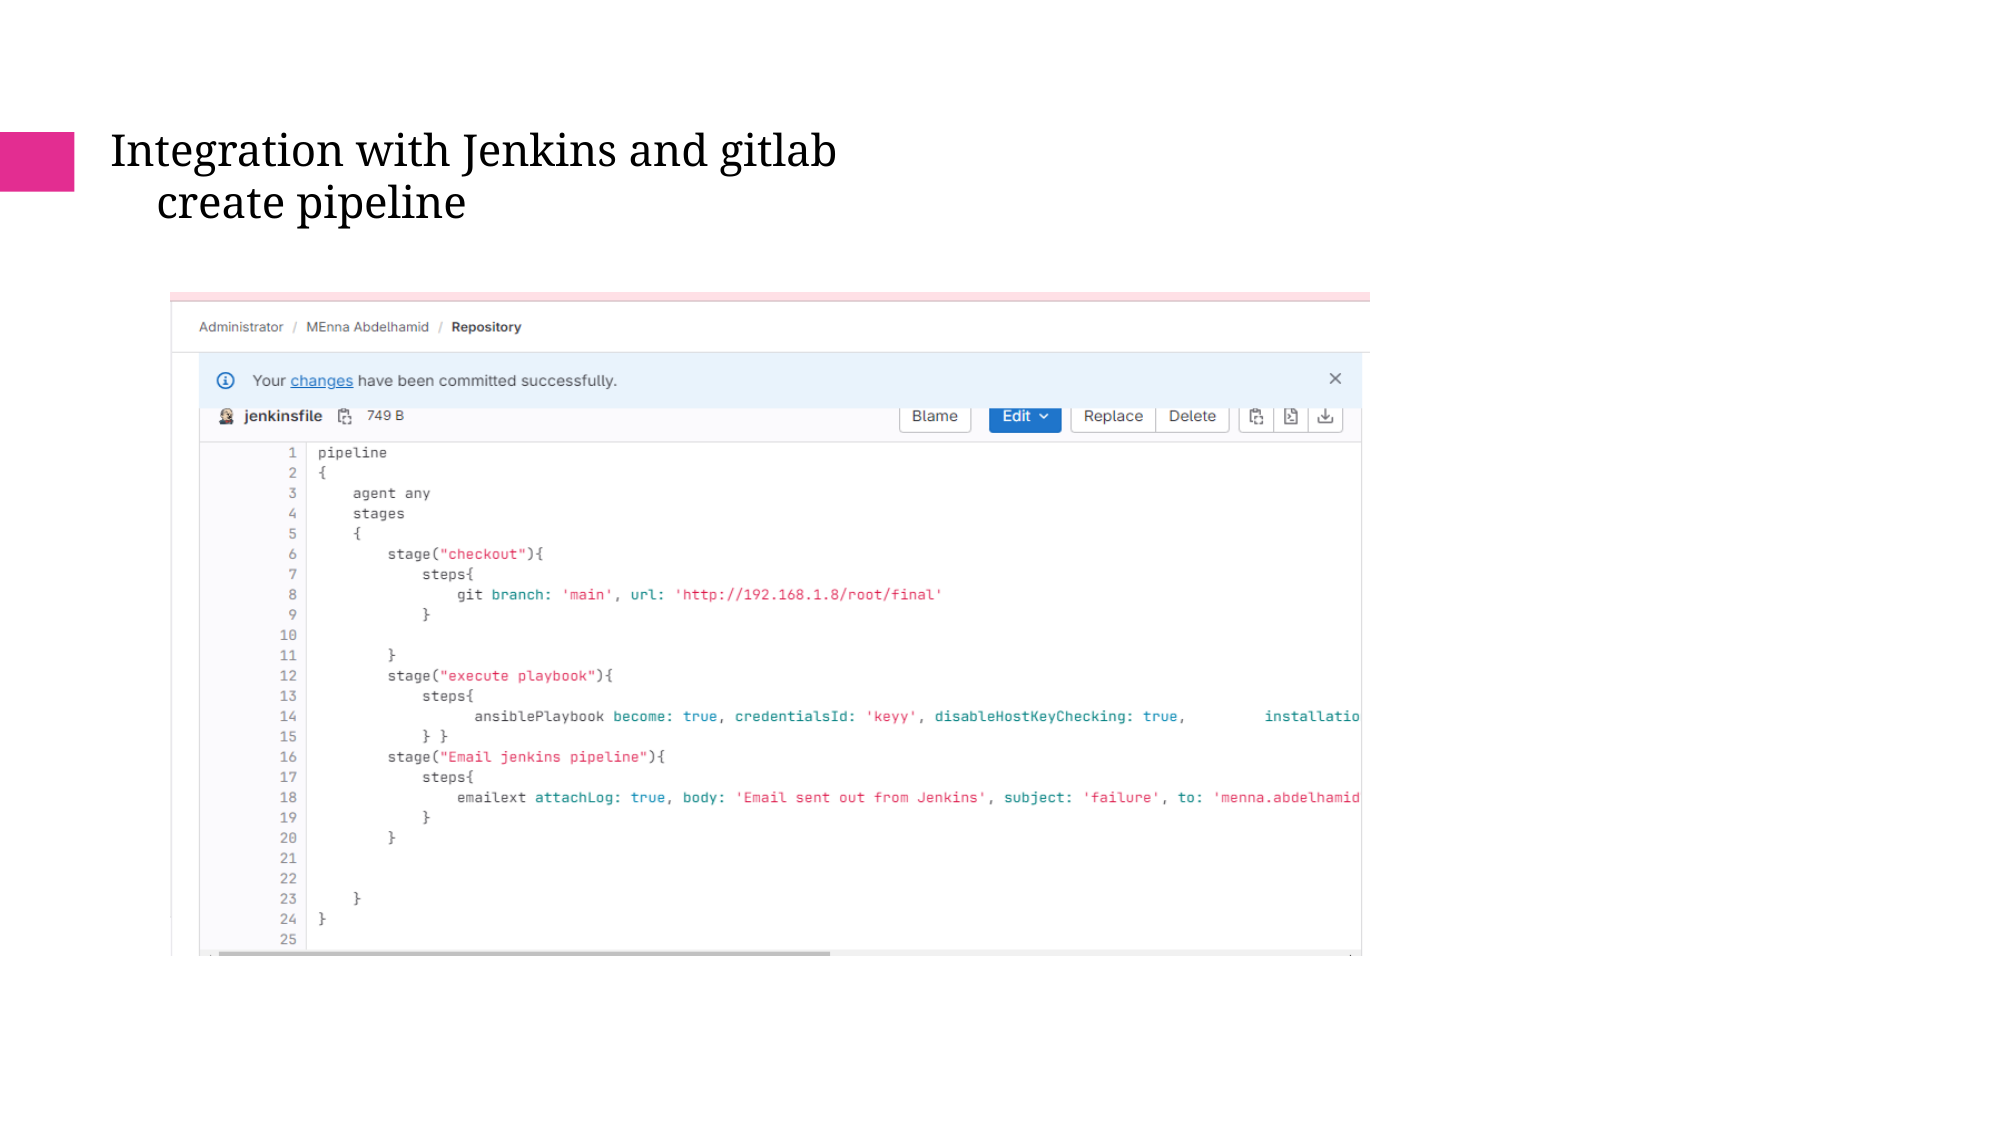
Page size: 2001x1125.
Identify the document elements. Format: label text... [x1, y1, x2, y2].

title Integration with Jenkins and gitlab create pipeline [95, 115, 1905, 237]
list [170, 292, 1370, 957]
